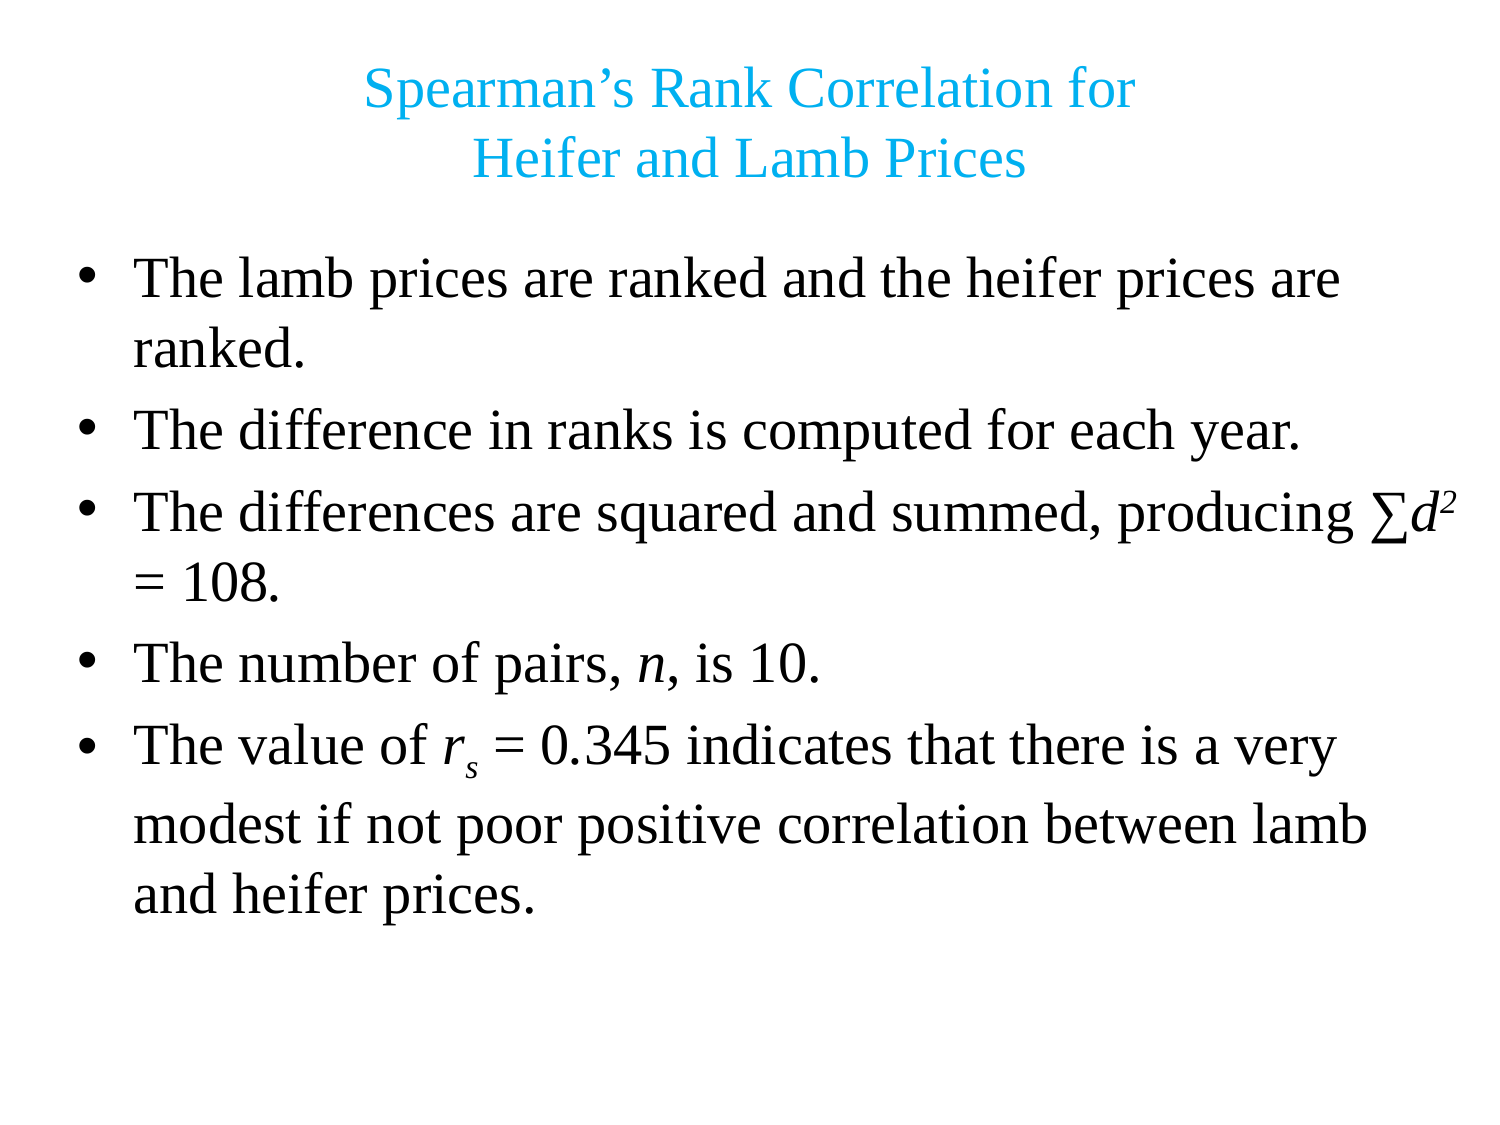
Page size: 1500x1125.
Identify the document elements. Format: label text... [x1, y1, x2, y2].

list The lamb prices are ranked and the heifer prices are ranked. The difference in ranks is computed for each year. The differences are squared and summed, producing ∑d2 = 108. The number of pairs, n, is 10. The value of rs = 0.345 indicates that there is a very modest if not poor positive correlation between lamb and heifer prices. [62, 231, 1476, 866]
title Spearman’s Rank Correlation for Heifer and Lamb Prices [158, 37, 1342, 202]
